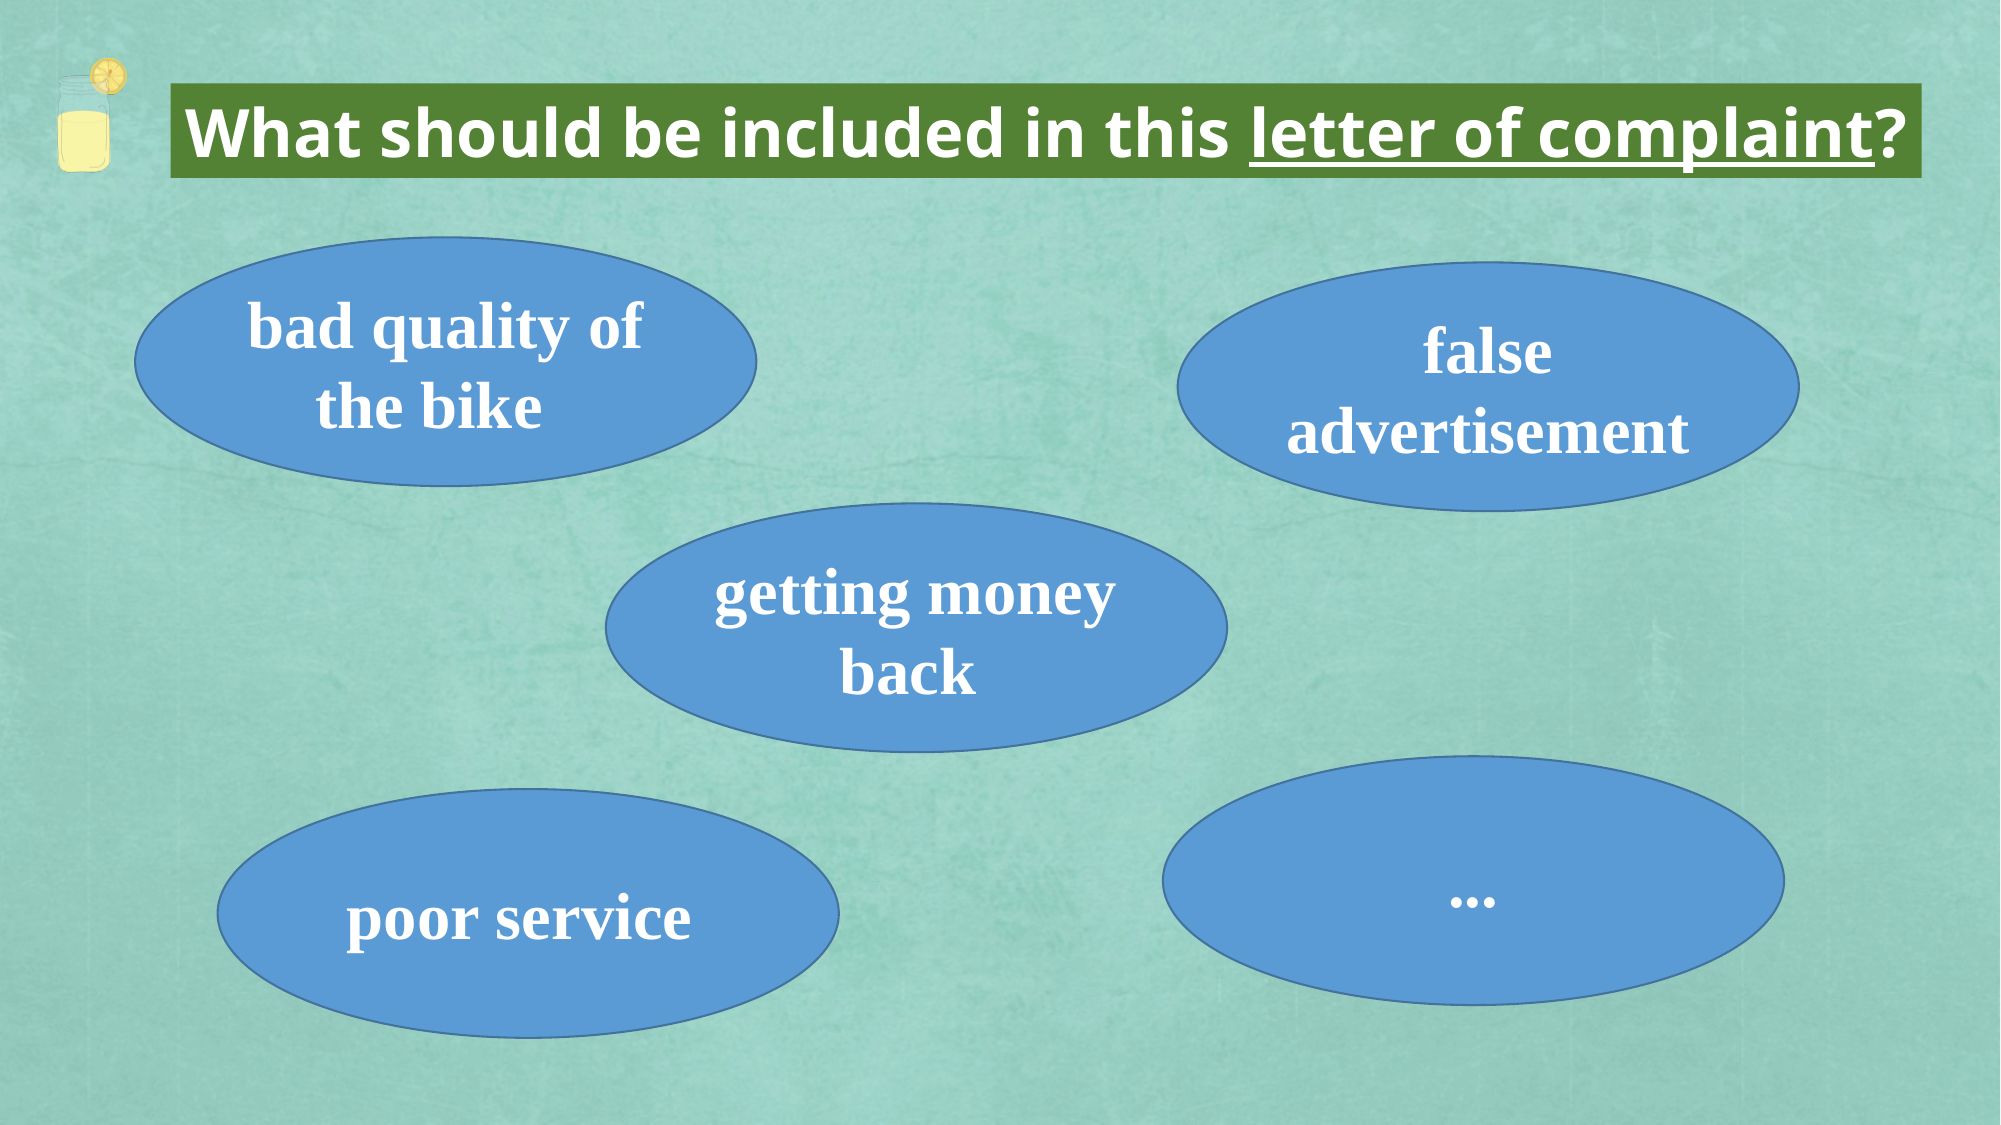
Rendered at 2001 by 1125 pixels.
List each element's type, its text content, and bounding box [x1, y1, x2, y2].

picture [0, 0, 2001, 1125]
text_box ... [1161, 755, 1786, 1007]
text_box false advertisement [1176, 261, 1800, 513]
text_box getting money back [604, 502, 1229, 754]
text_box bad quality of the bike [134, 236, 758, 488]
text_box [47, 59, 1940, 184]
text_box poor service [216, 788, 840, 1039]
